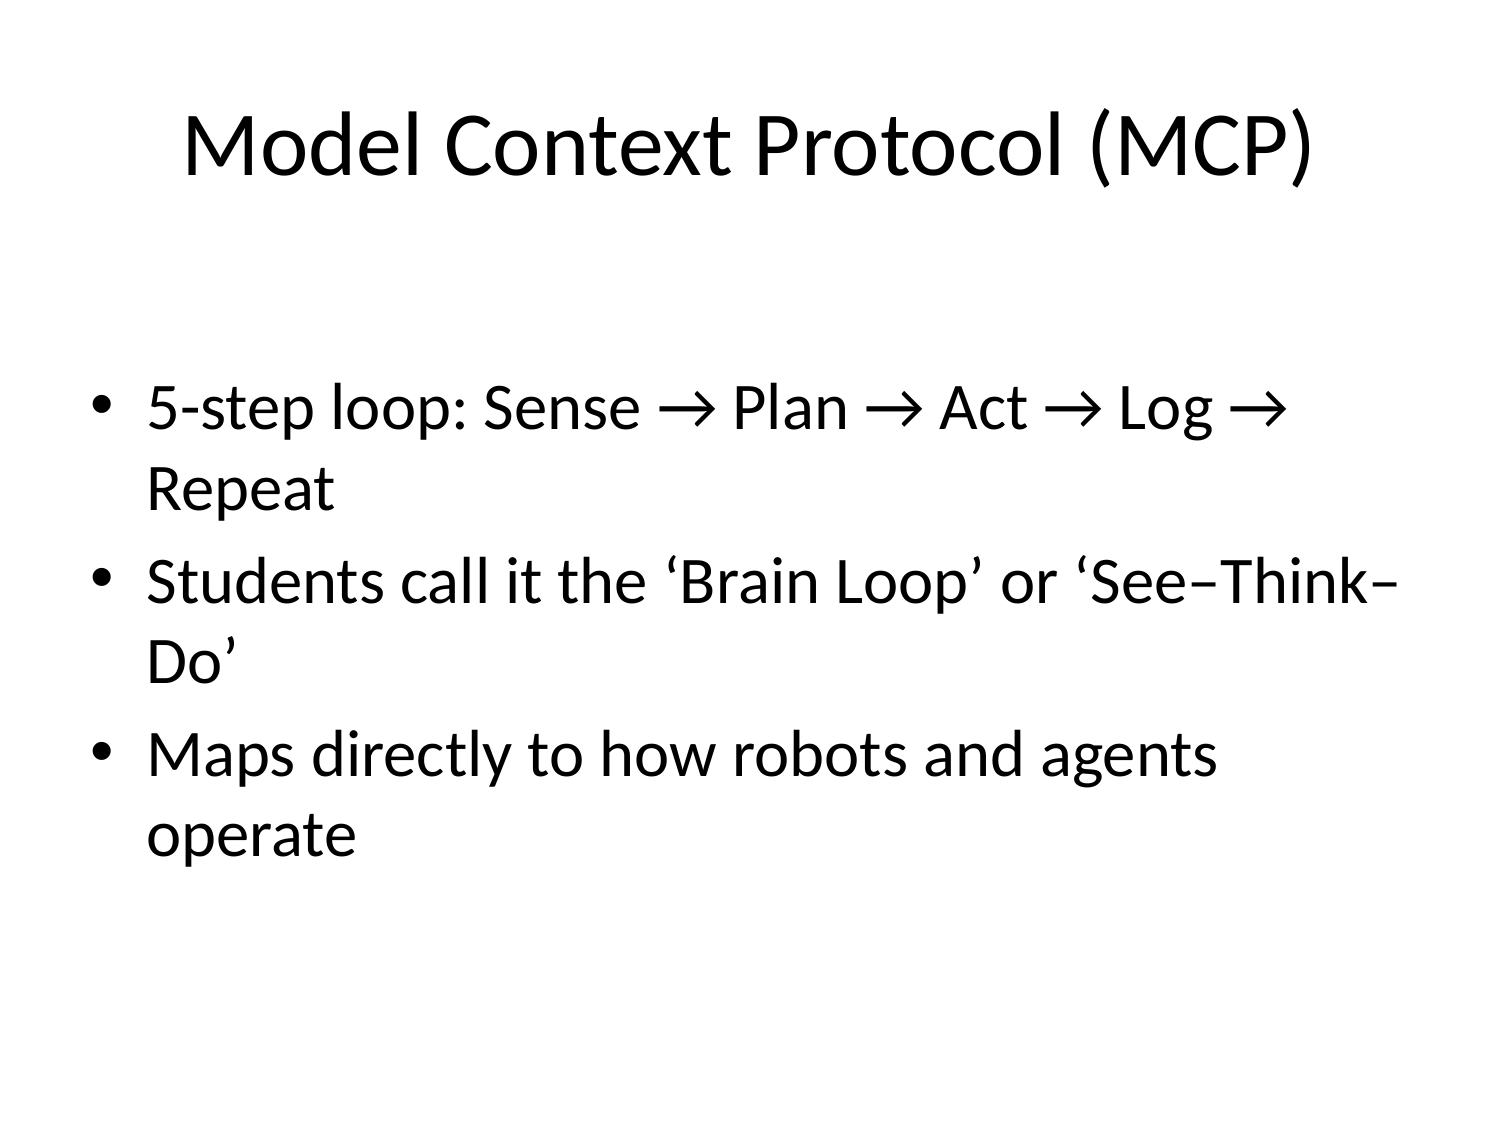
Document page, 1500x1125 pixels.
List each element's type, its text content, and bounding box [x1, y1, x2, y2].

list 5-step loop: Sense → Plan → Act → Log → Repeat Students call it the ‘Brain Loop’ or ‘See–Think–Do’ Maps directly to how robots and agents operate [75, 262, 1425, 1005]
title Model Context Protocol (MCP) [75, 45, 1425, 233]
